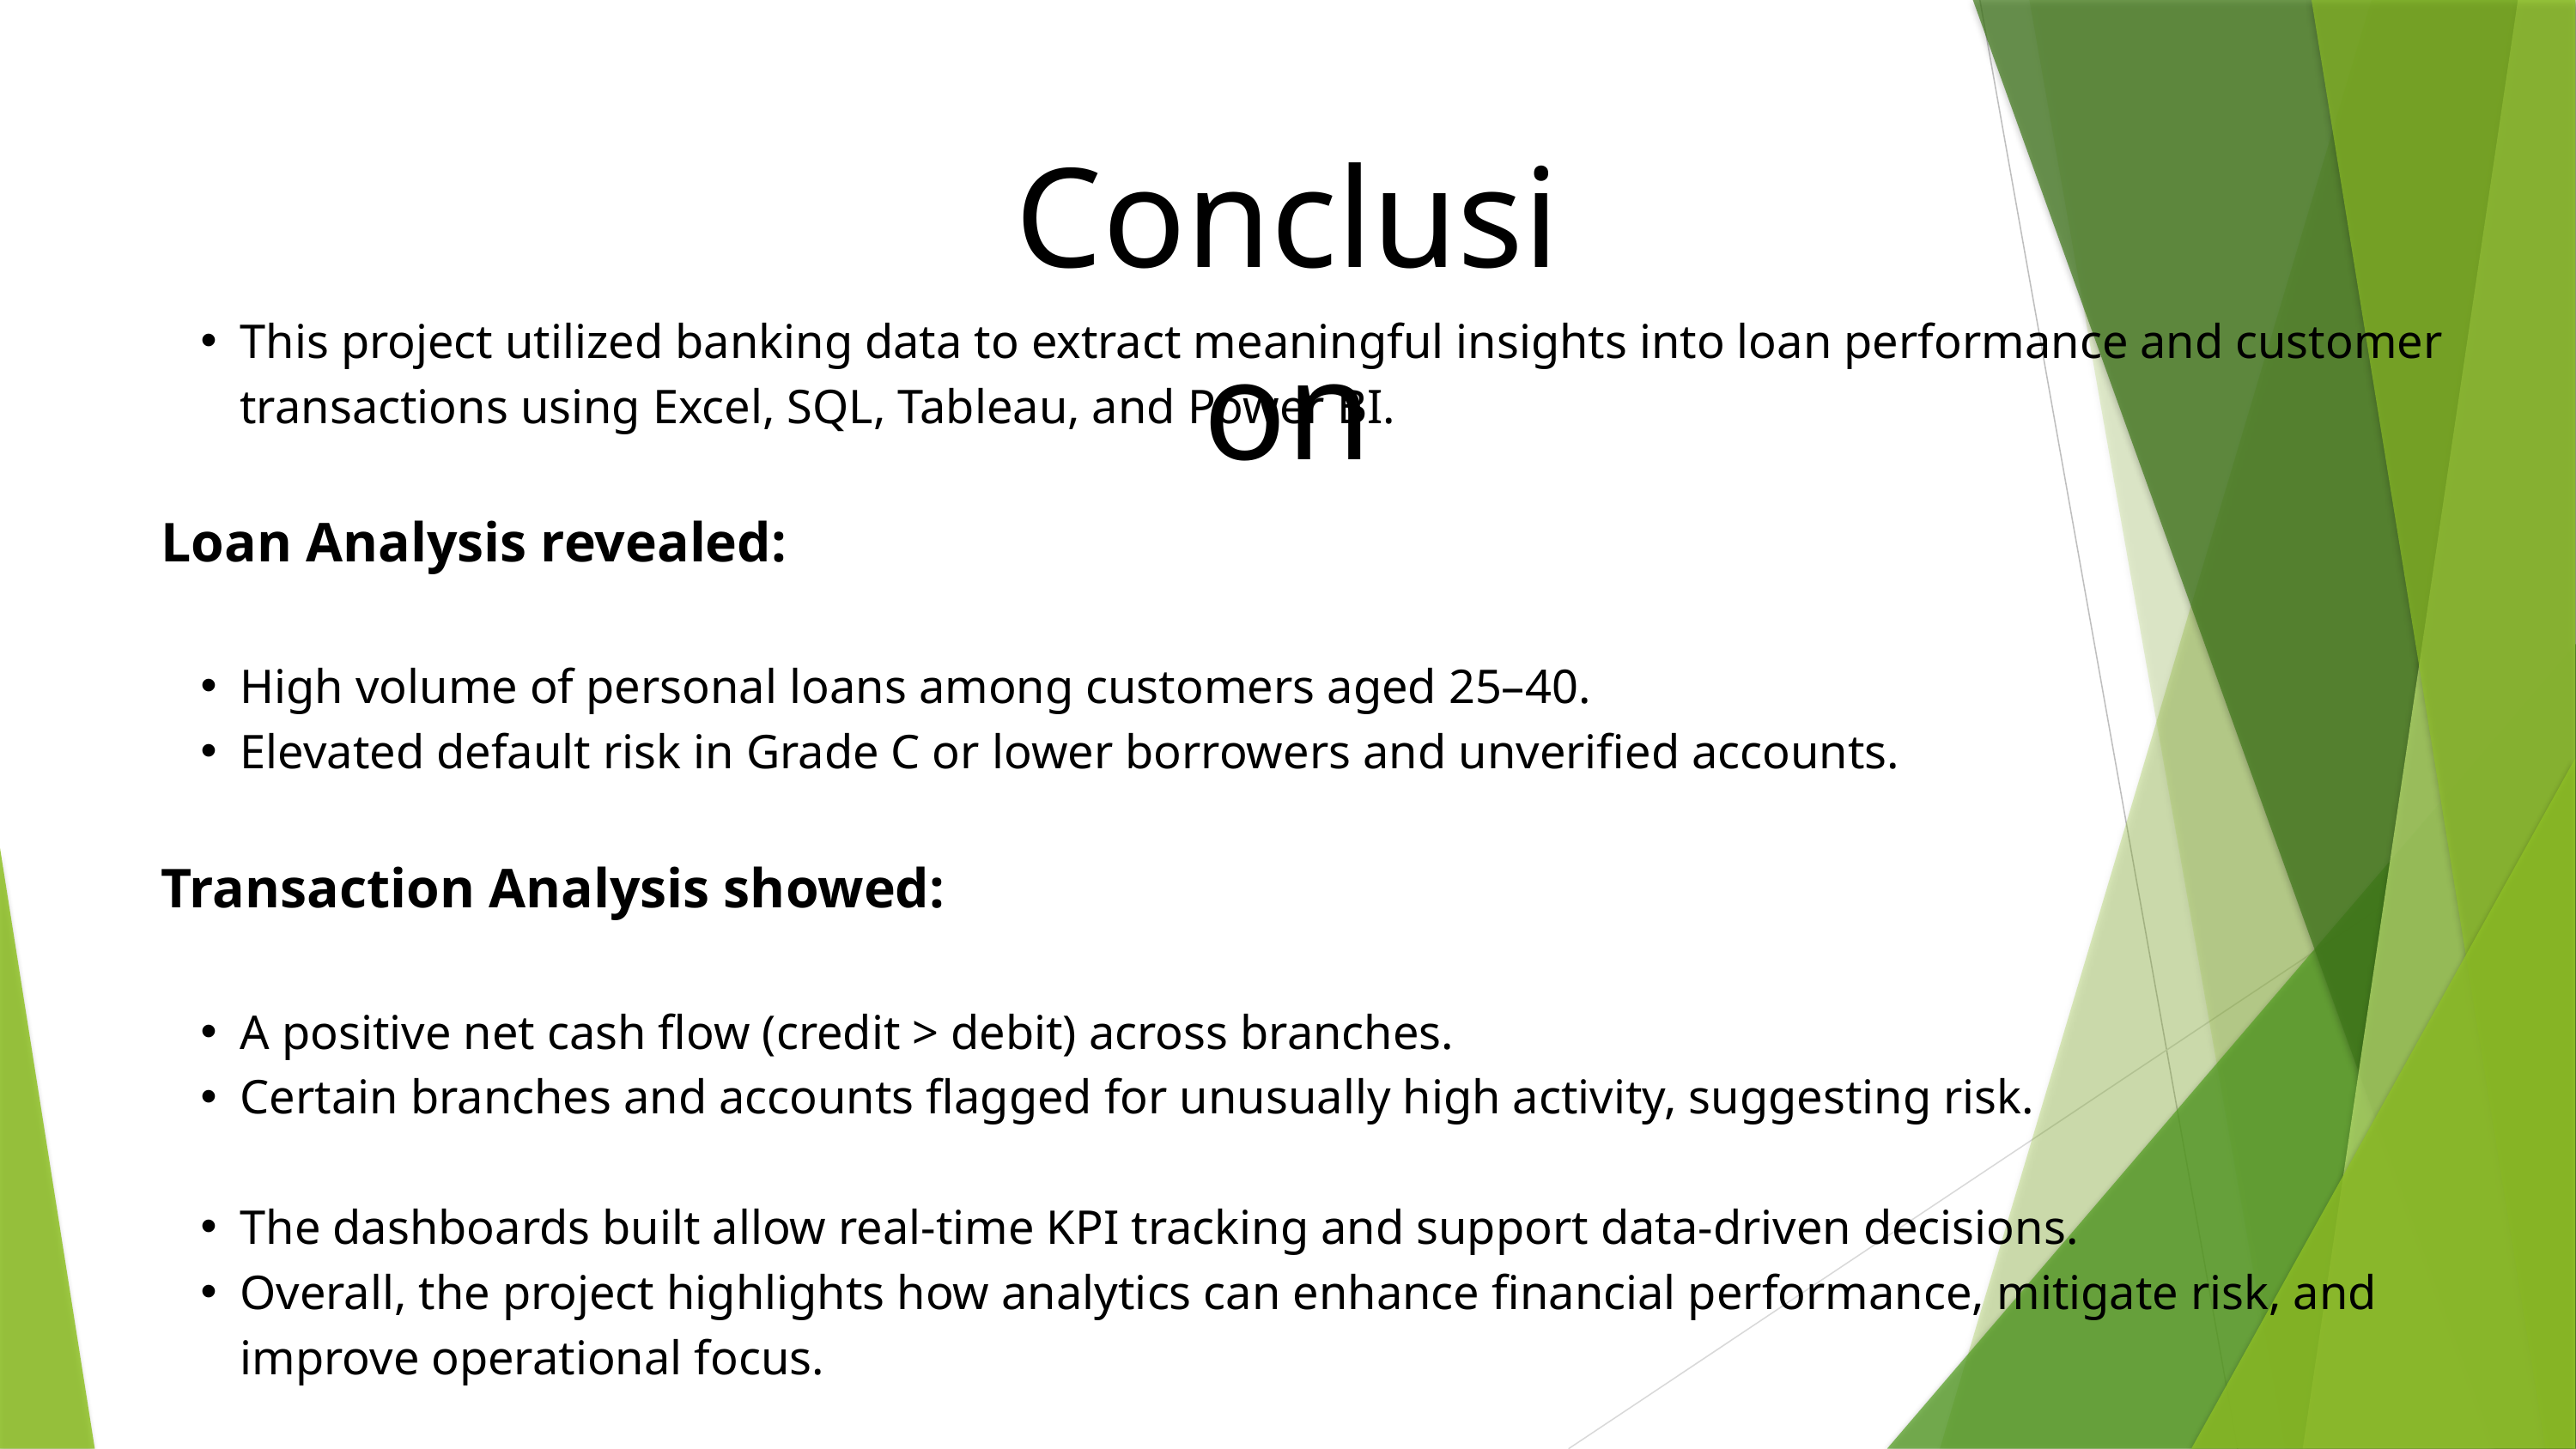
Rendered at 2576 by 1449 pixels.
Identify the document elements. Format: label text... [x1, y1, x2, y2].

text_box Conclusion [1007, 101, 1569, 488]
text_box This project utilized banking data to extract meaningful insights into loan performance and customer transactions using Excel, SQL, Tableau, and Power BI. Loan Analysis revealed: High volume of personal loans among customers aged 25–40. Elevated default risk in Grade C or lower borrowers and unverified accounts. Transaction Analysis showed: A positive net cash flow (credit > debit) across branches. Certain branches and accounts flagged for unusually high activity, suggesting risk. The dashboards built allow real-time KPI tracking and support data-driven decisions. Overall, the project highlights how analytics can enhance financial performance, mitigate risk, and improve operational focus. [161, 302, 2447, 1384]
